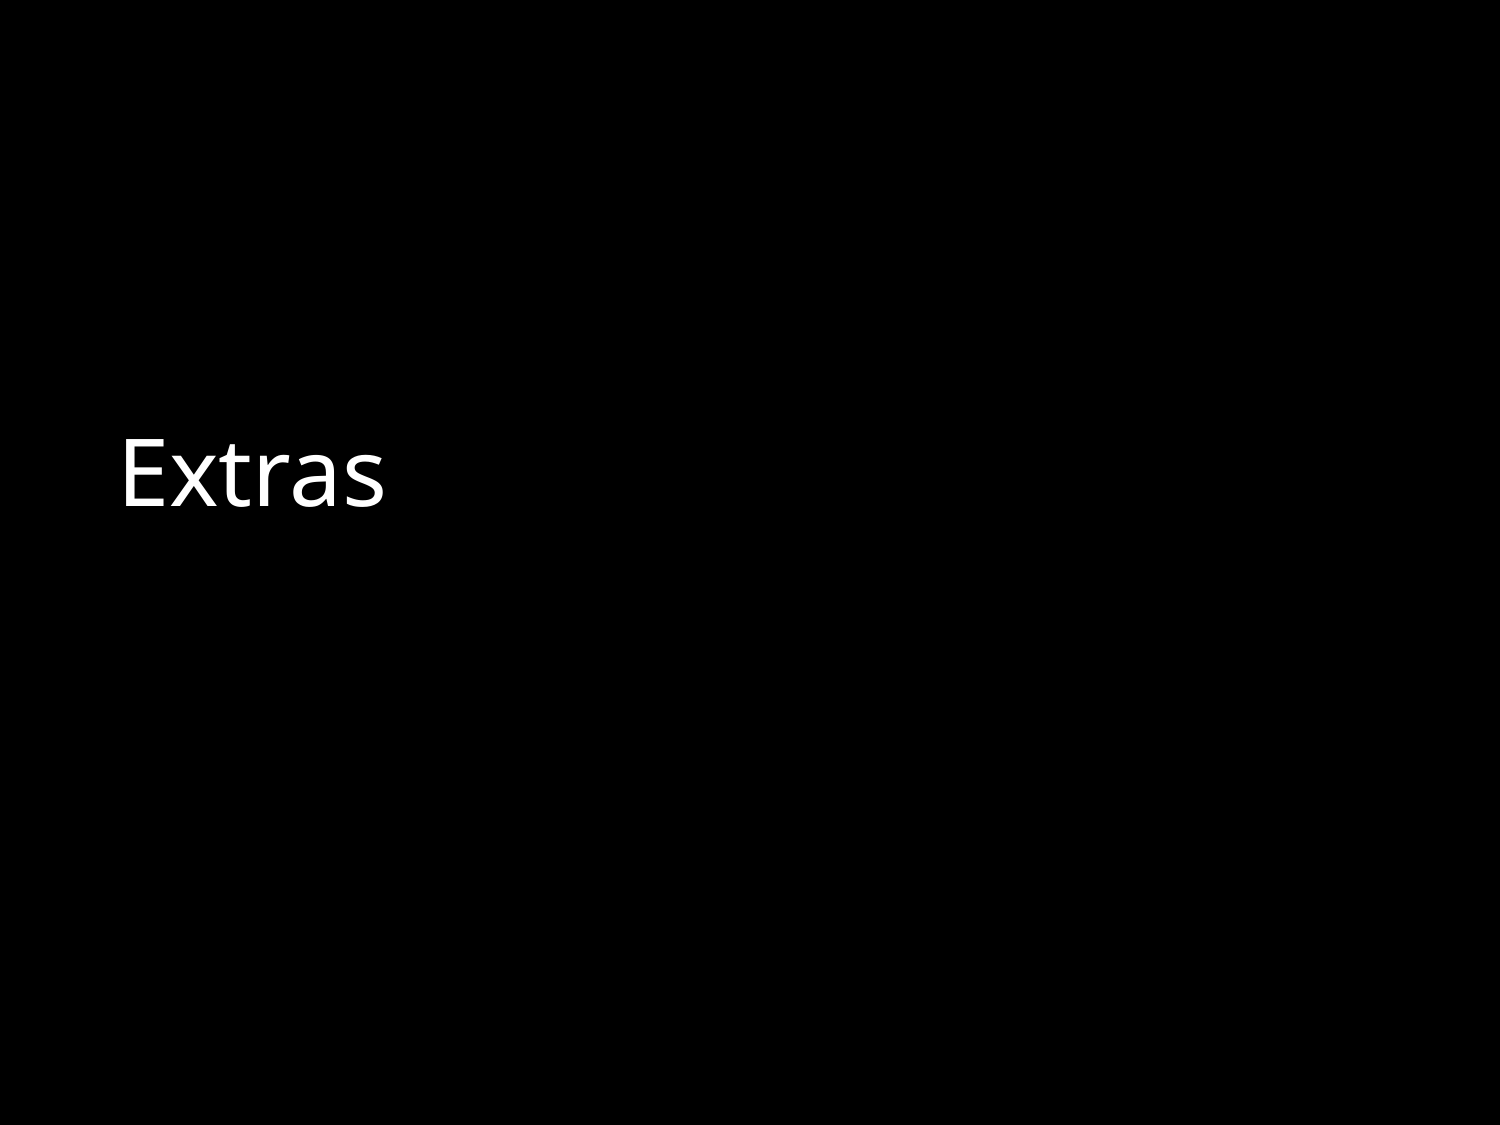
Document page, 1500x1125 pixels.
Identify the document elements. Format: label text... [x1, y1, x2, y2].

title Extras [102, 280, 1397, 749]
